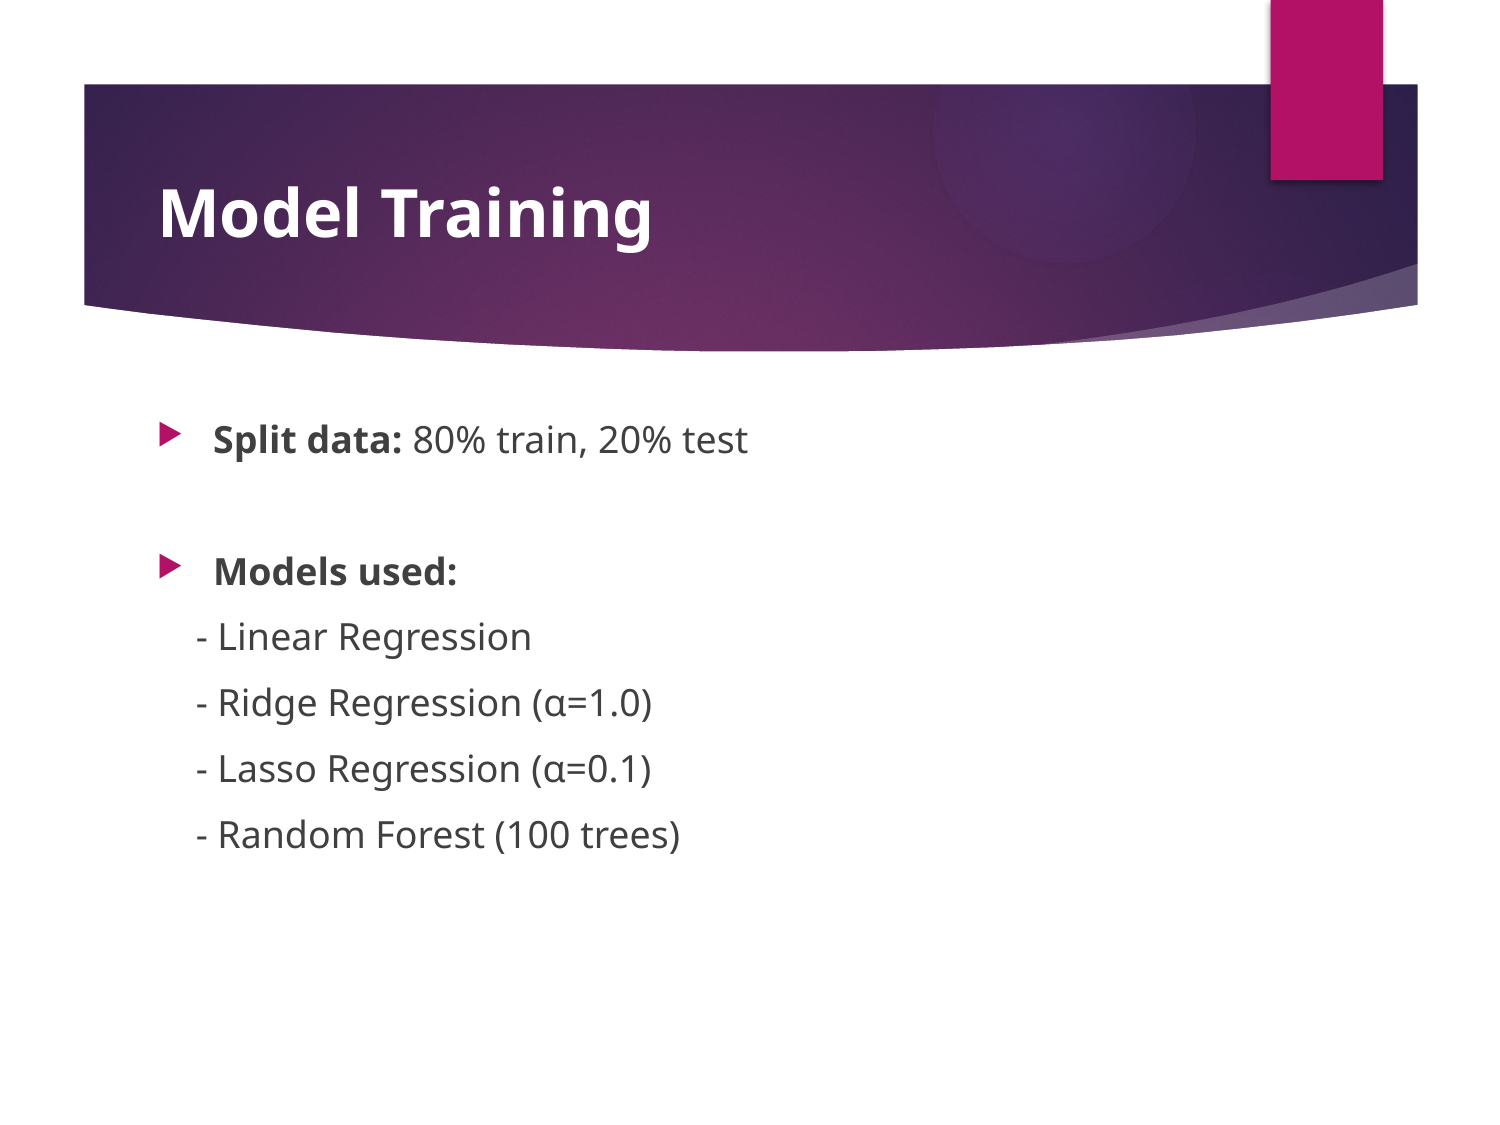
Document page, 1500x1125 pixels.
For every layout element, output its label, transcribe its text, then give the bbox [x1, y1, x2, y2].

title Model Training [142, 152, 1183, 269]
list Split data: 80% train, 20% test Models used: - Linear Regression - Ridge Regression (α=1.0) - Lasso Regression (α=0.1) - Random Forest (100 trees) [141, 408, 1183, 988]
